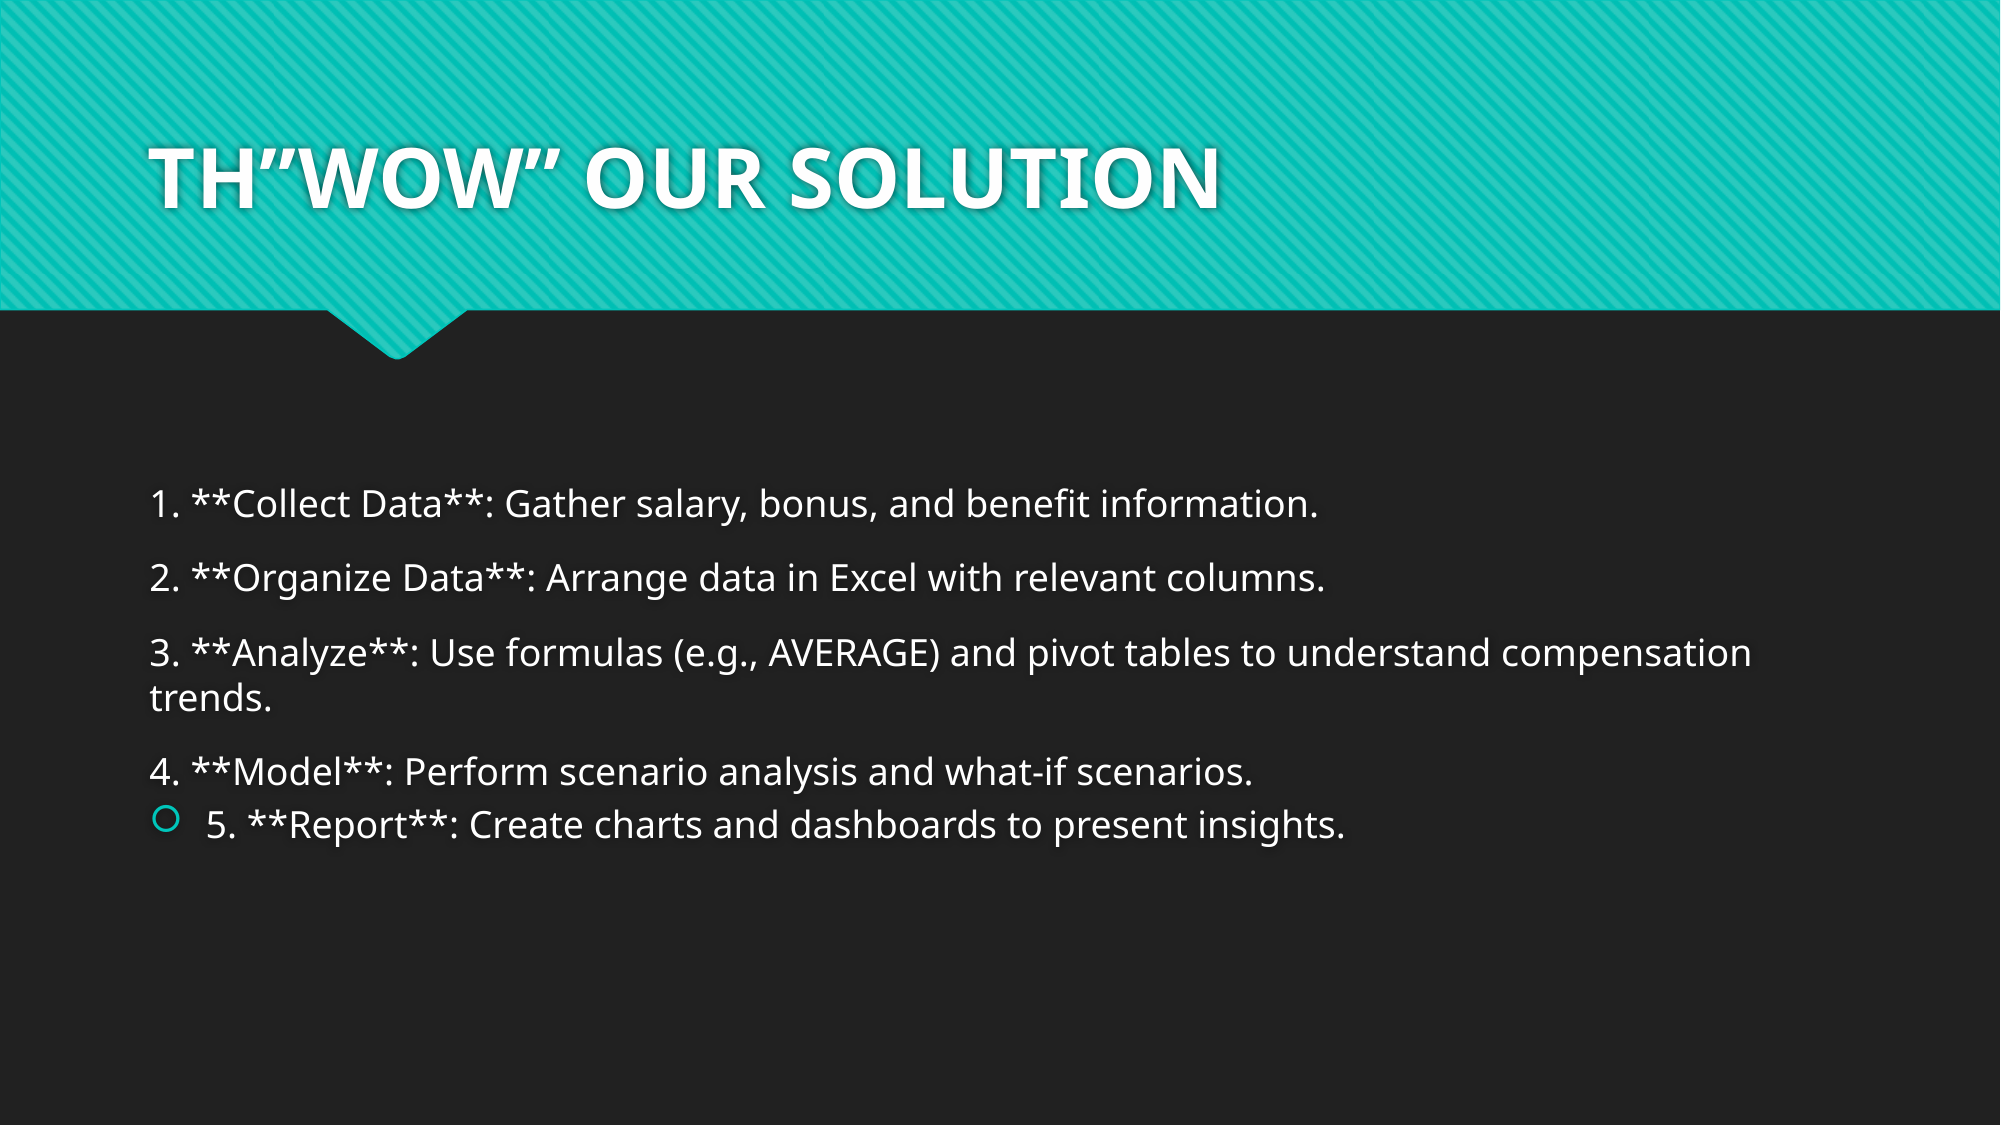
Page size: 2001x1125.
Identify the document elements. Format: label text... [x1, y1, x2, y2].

list 1. **Collect Data**: Gather salary, bonus, and benefit information. 2. **Organize Data**: Arrange data in Excel with relevant columns. 3. **Analyze**: Use formulas (e.g., AVERAGE) and pivot tables to understand compensation trends. 4. **Model**: Perform scenario analysis and what-if scenarios. 5. **Report**: Create charts and dashboards to present insights. [134, 364, 1866, 962]
title TH”WOW” OUR SOLUTION [132, 73, 1868, 233]
